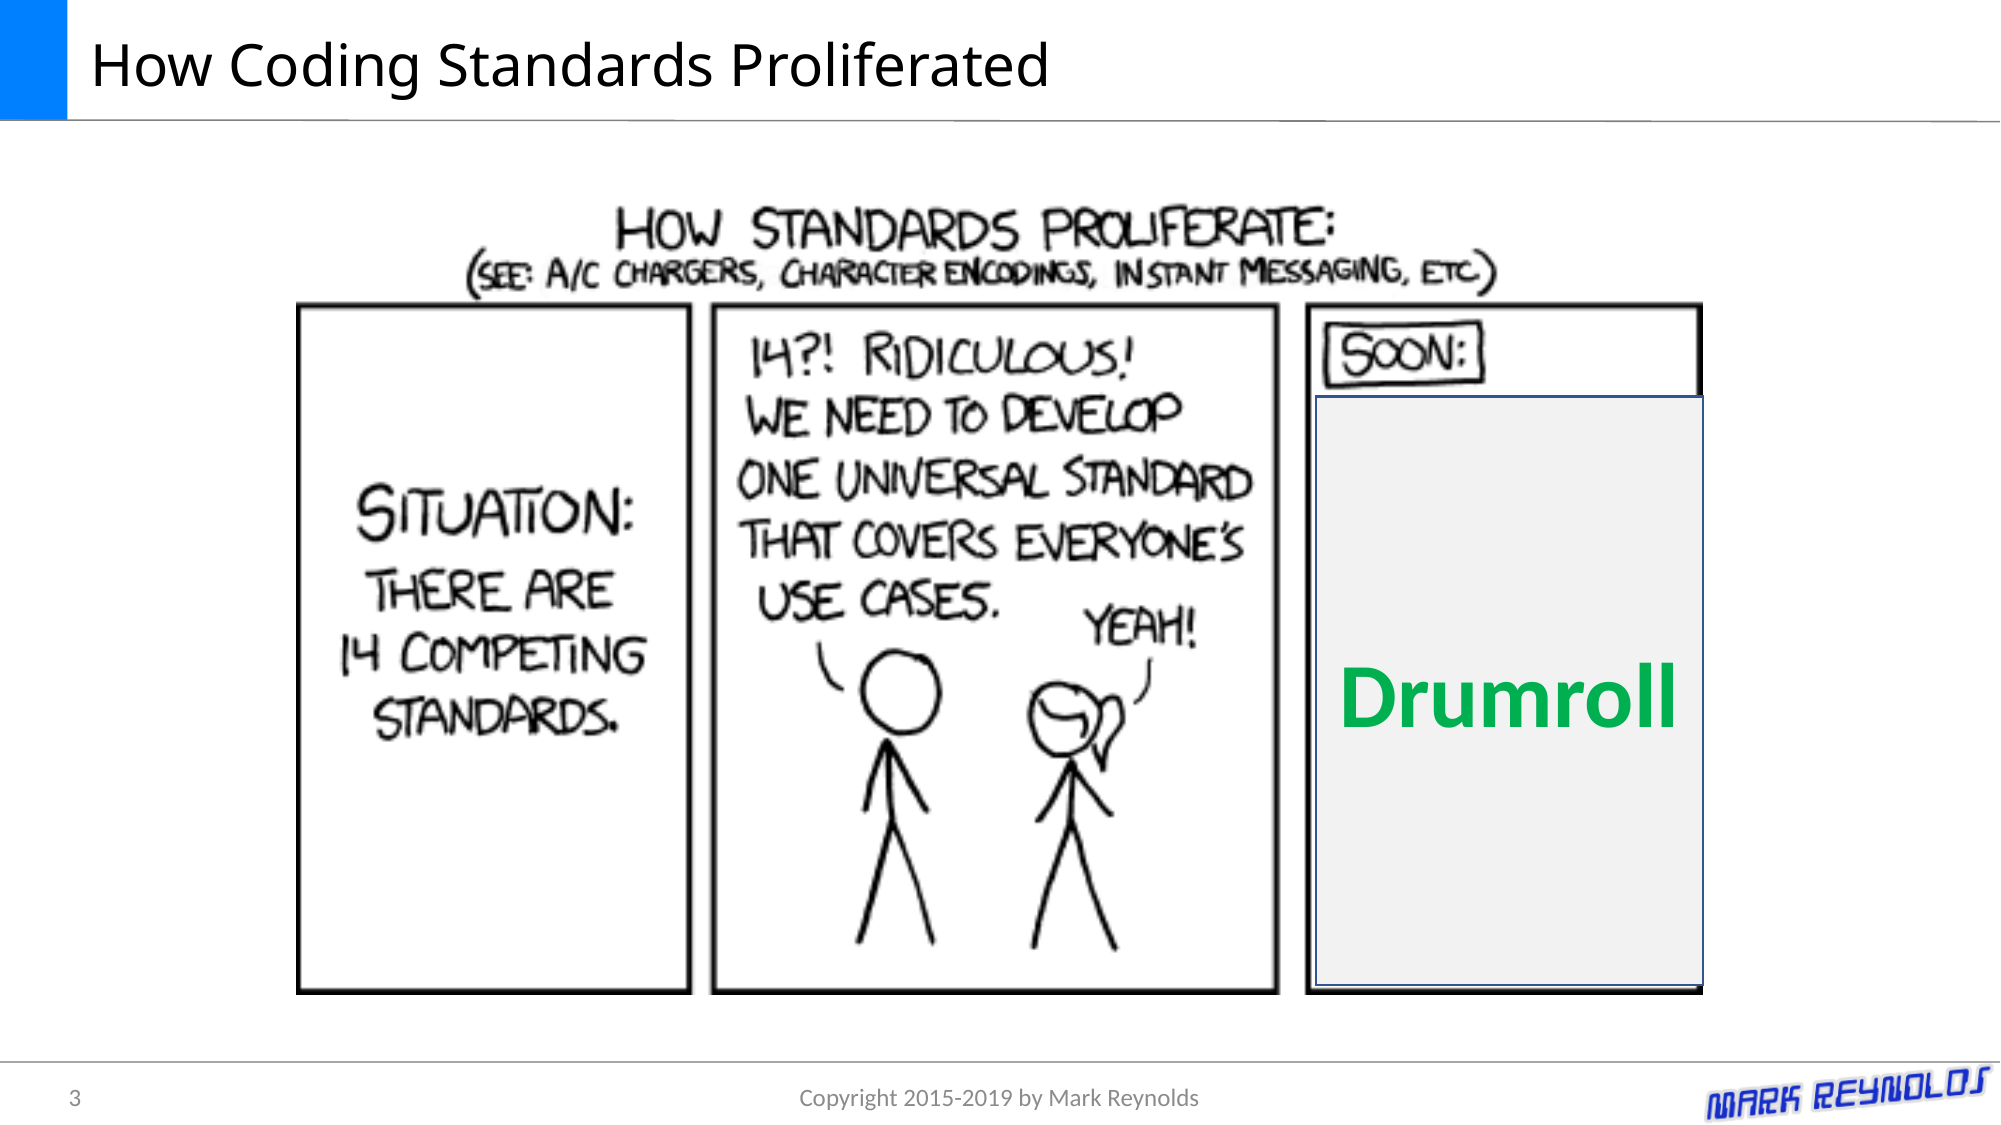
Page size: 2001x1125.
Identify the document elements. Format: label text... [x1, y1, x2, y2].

title How Coding Standards Proliferated [75, 15, 1800, 120]
slide_number 3 [37, 1073, 113, 1119]
picture [1699, 1059, 1997, 1125]
footer Copyright 2015-2019 by Mark Reynolds [349, 1073, 1650, 1119]
picture [296, 198, 1703, 995]
